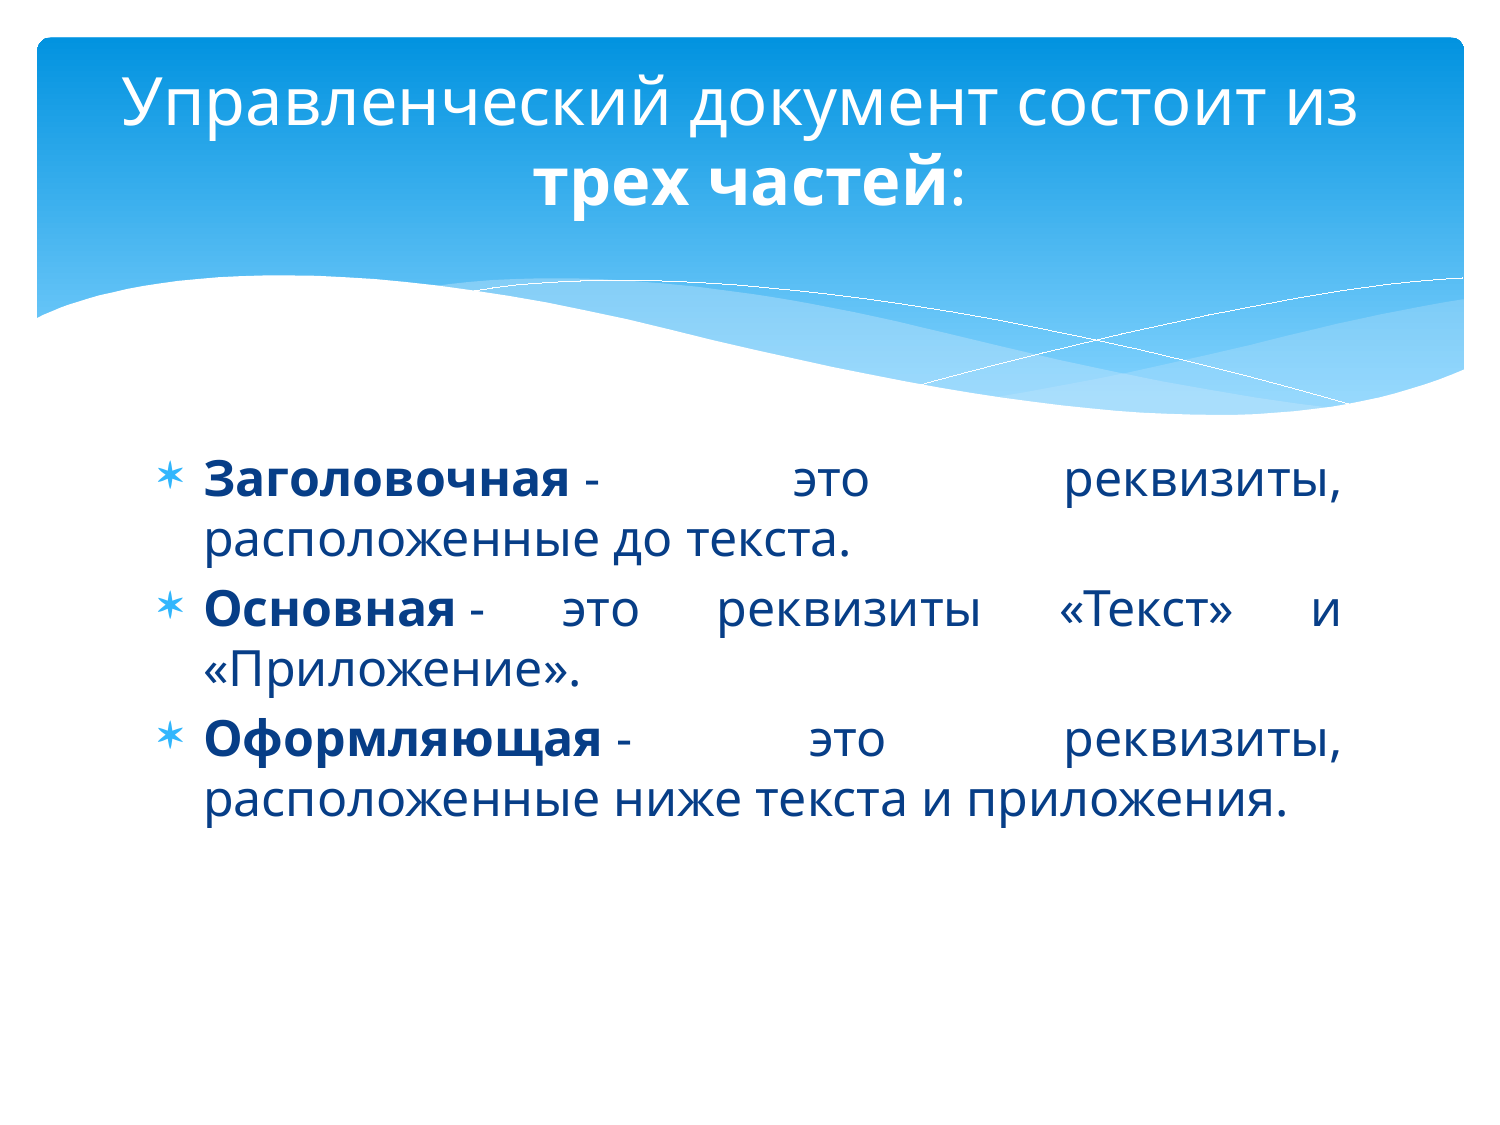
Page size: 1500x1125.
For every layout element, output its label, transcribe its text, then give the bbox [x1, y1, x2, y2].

list Заголовочная - это реквизиты, расположенные до текста. Основная - это реквизиты «Текст» и «Приложение». Оформляющая - это реквизиты, расположенные ниже текста и приложения. [143, 438, 1359, 1005]
title Управленческий документ состоит из трех частей: [41, 45, 1459, 233]
